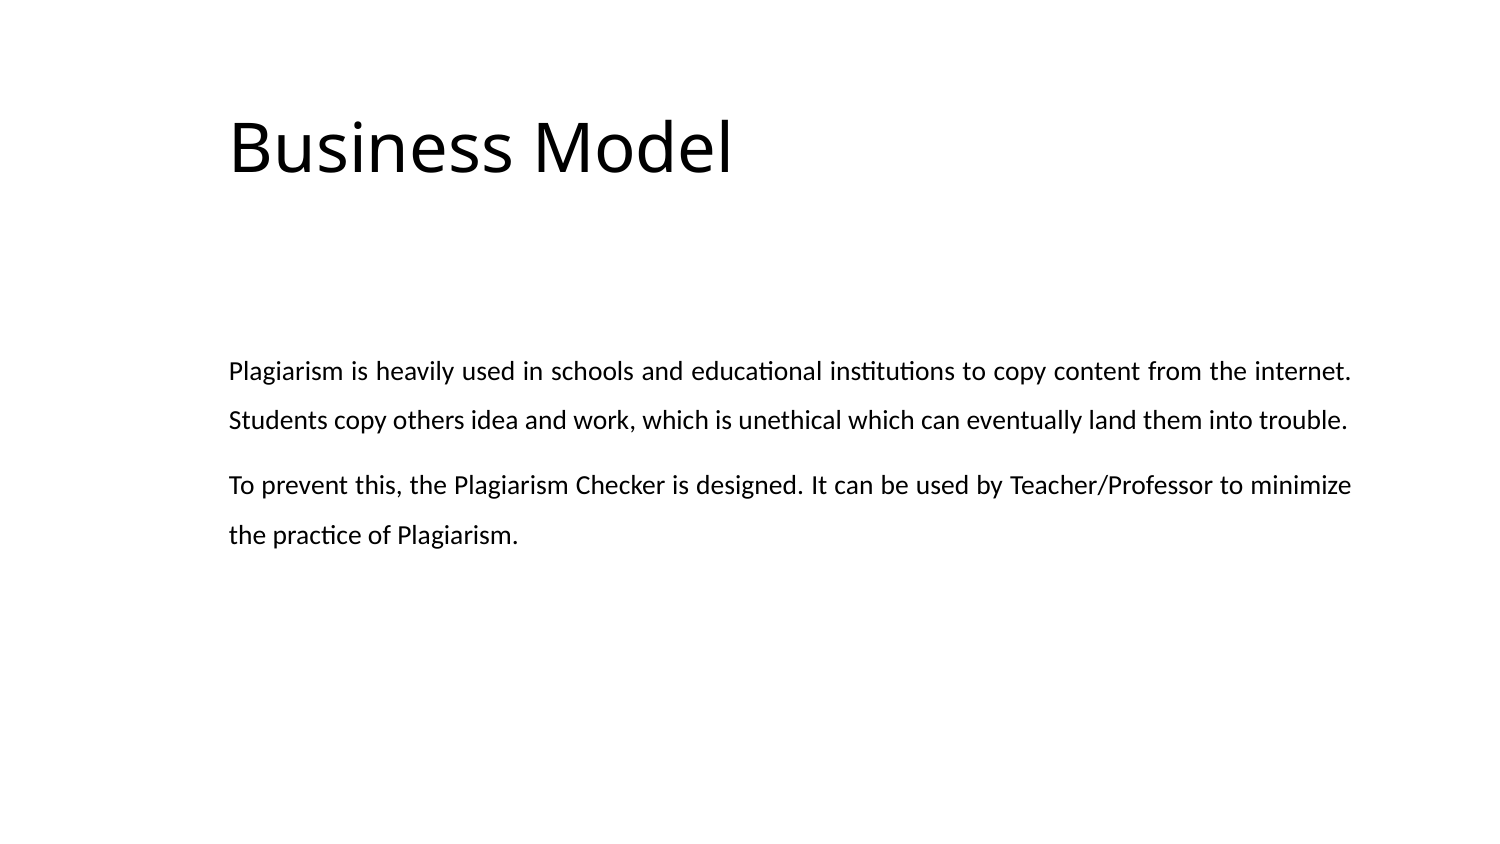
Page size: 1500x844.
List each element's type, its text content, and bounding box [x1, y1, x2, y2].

list Plagiarism is heavily used in schools and educational institutions to copy content from the internet. Students copy others idea and work, which is unethical which can eventually land them into trouble. To prevent this, the Plagiarism Checker is designed. It can be used by Teacher/Professor to minimize the practice of Plagiarism. [213, 321, 1368, 617]
title Business Model [213, 98, 1368, 263]
